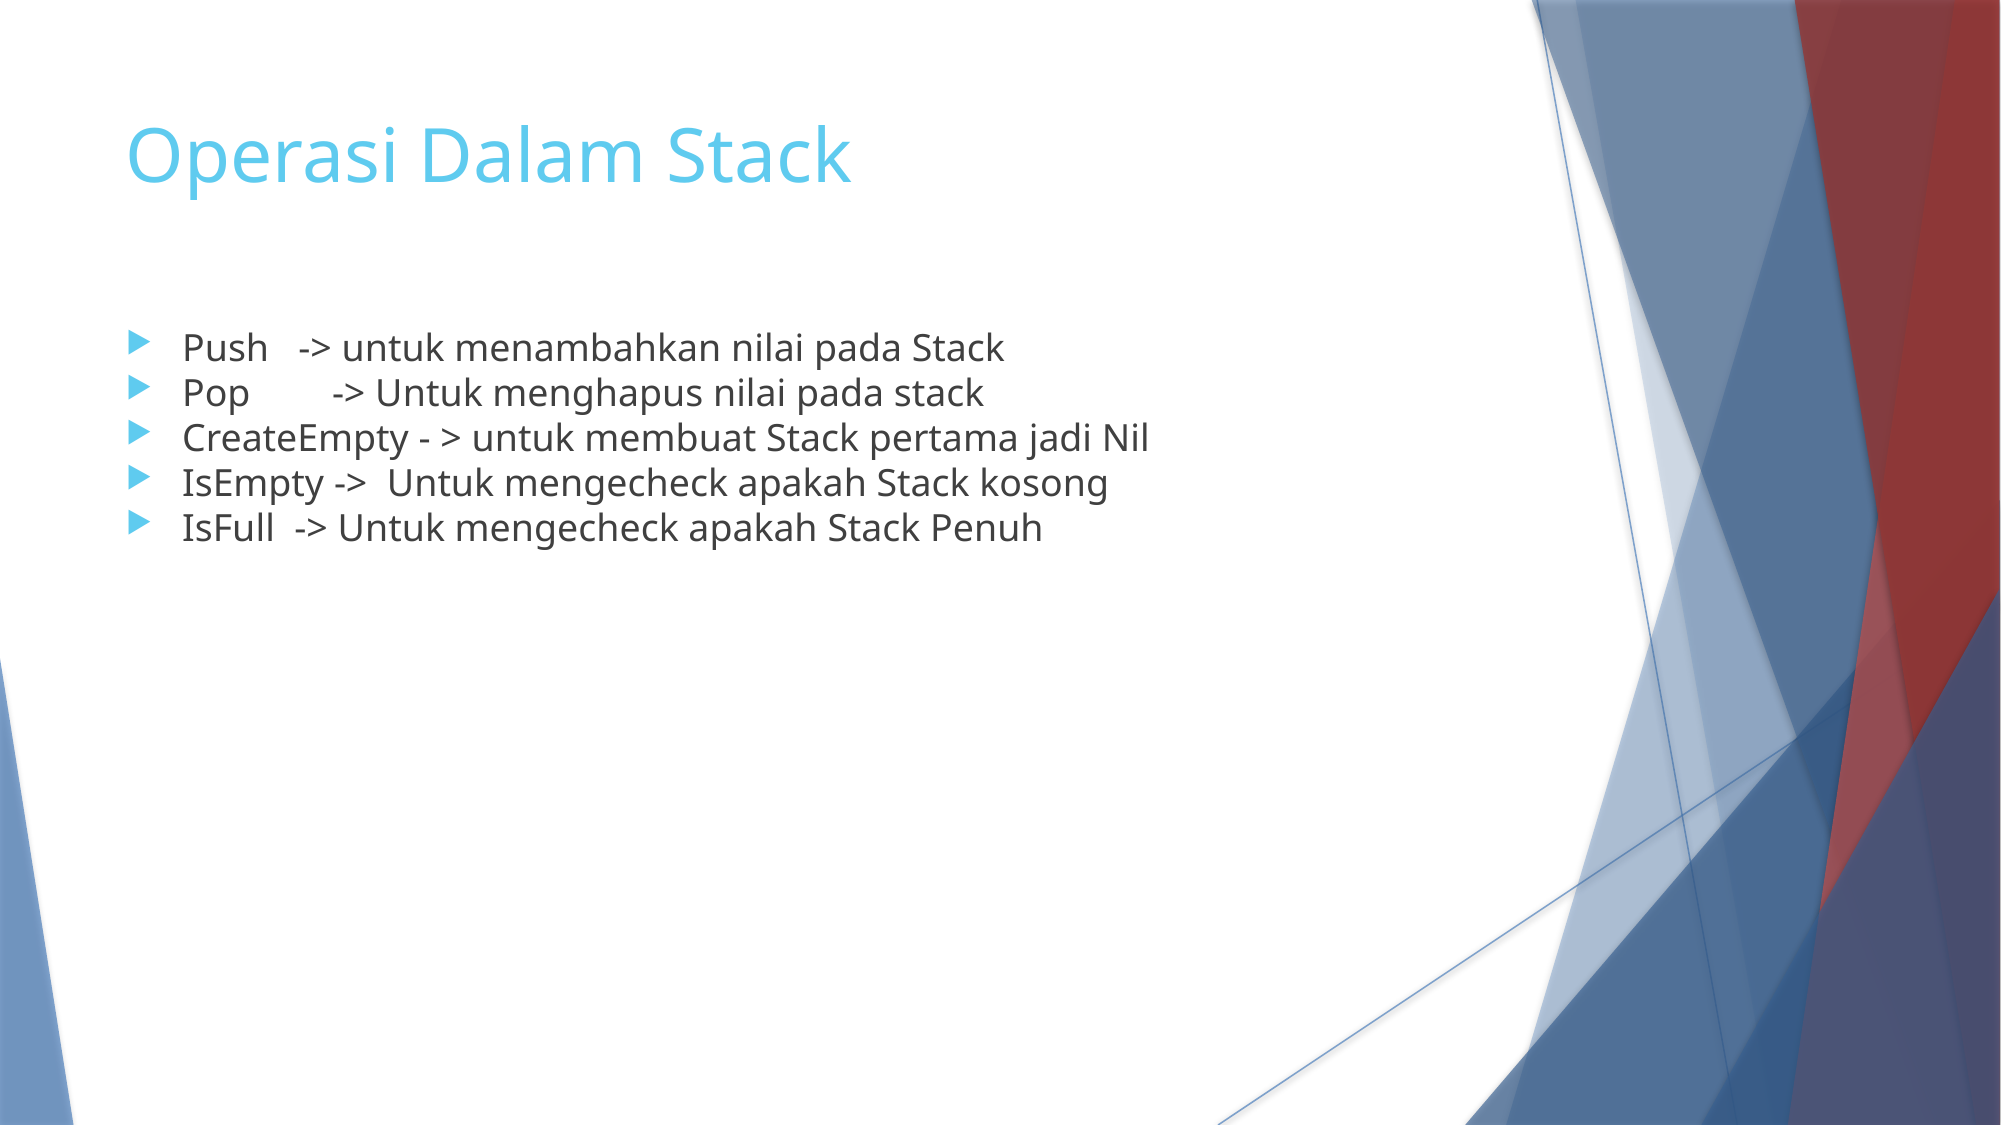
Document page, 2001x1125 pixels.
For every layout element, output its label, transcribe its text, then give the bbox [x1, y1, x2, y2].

text_box Operasi Dalam Stack [111, 99, 1522, 316]
text_box Push -> untuk menambahkan nilai pada Stack Pop -> Untuk menghapus nilai pada stack CreateEmpty - > untuk membuat Stack pertama jadi Nil IsEmpty -> Untuk mengecheck apakah Stack kosong IsFull -> Untuk mengecheck apakah Stack Penuh [111, 316, 1522, 954]
